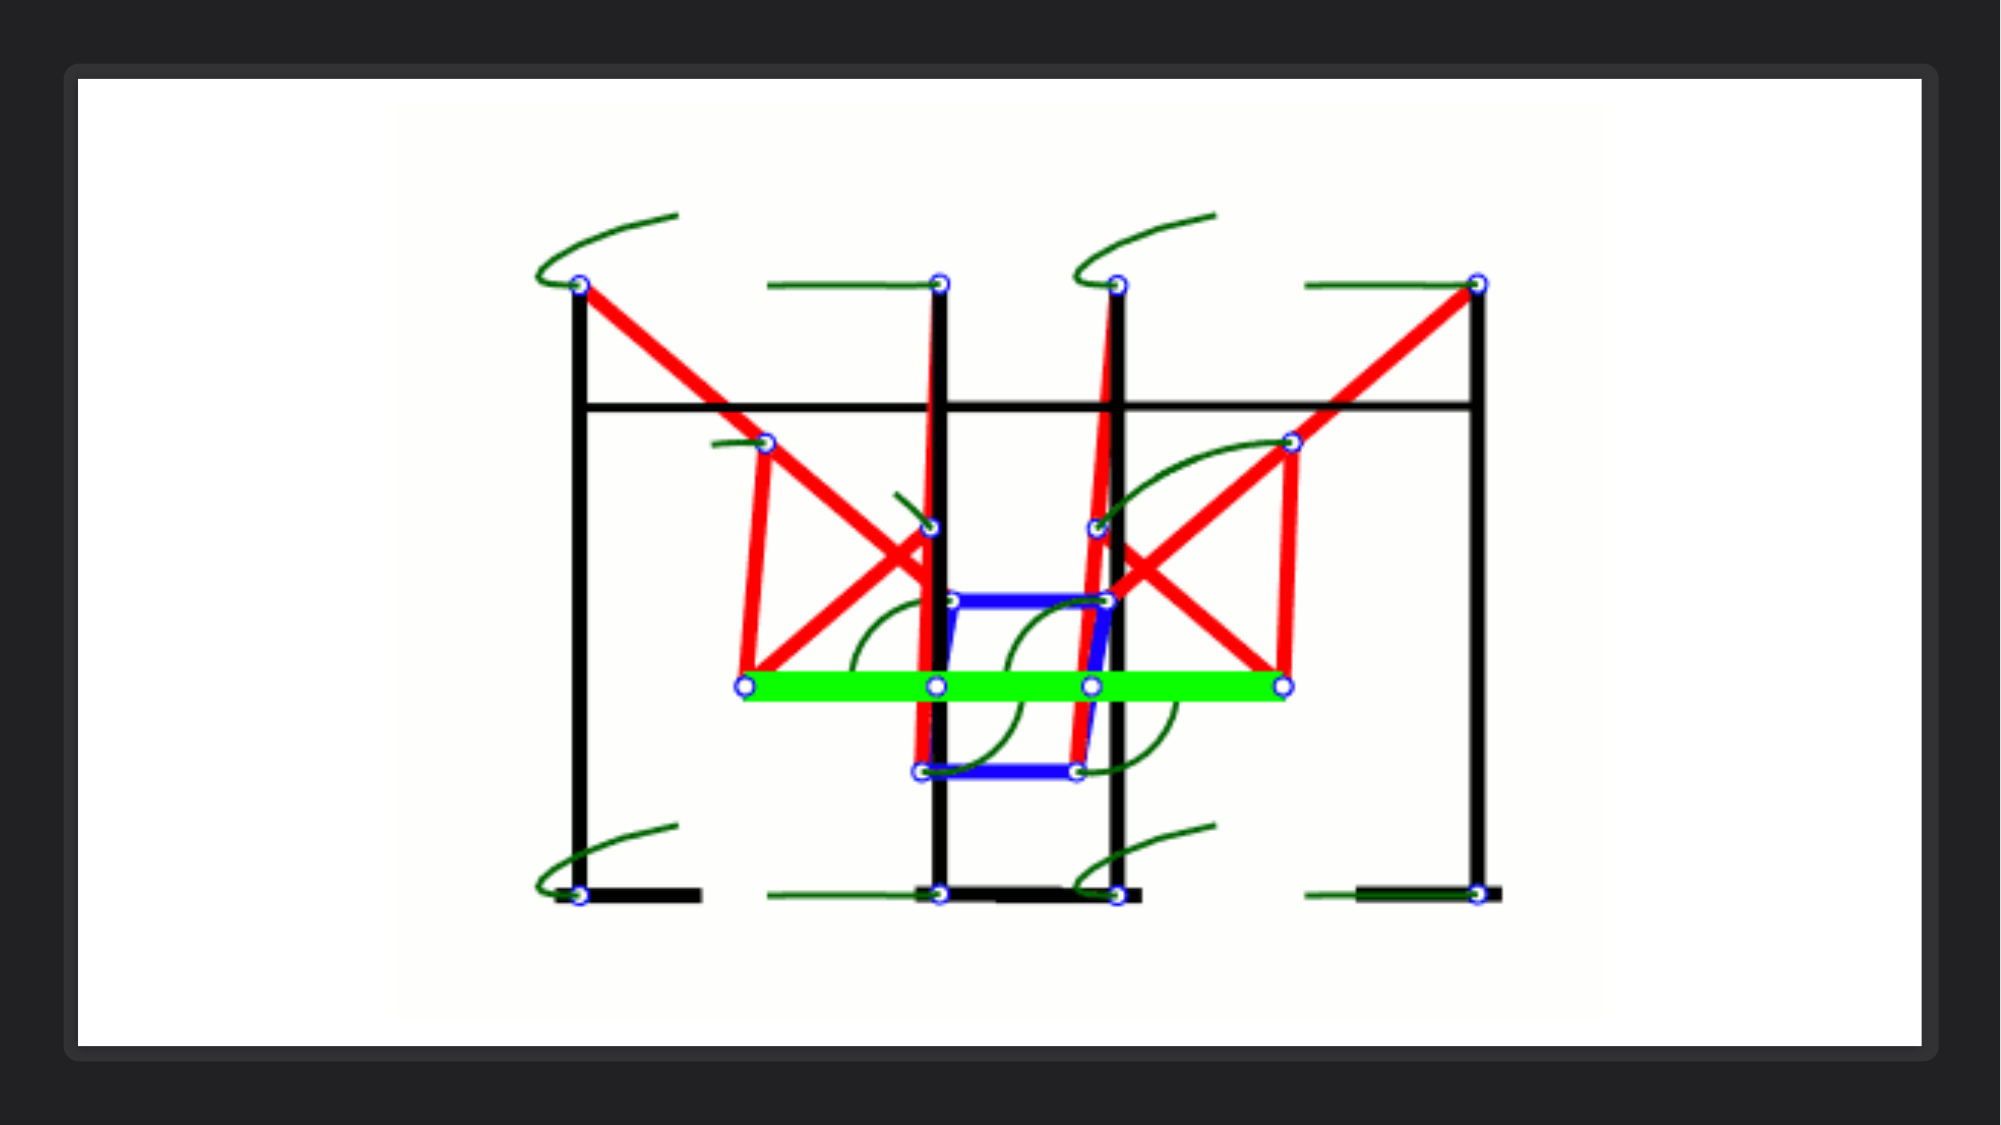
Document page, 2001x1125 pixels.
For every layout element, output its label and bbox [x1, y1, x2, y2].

picture [396, 105, 1604, 1020]
text_box [78, 78, 1924, 1047]
text_box [0, 0, 2000, 1125]
